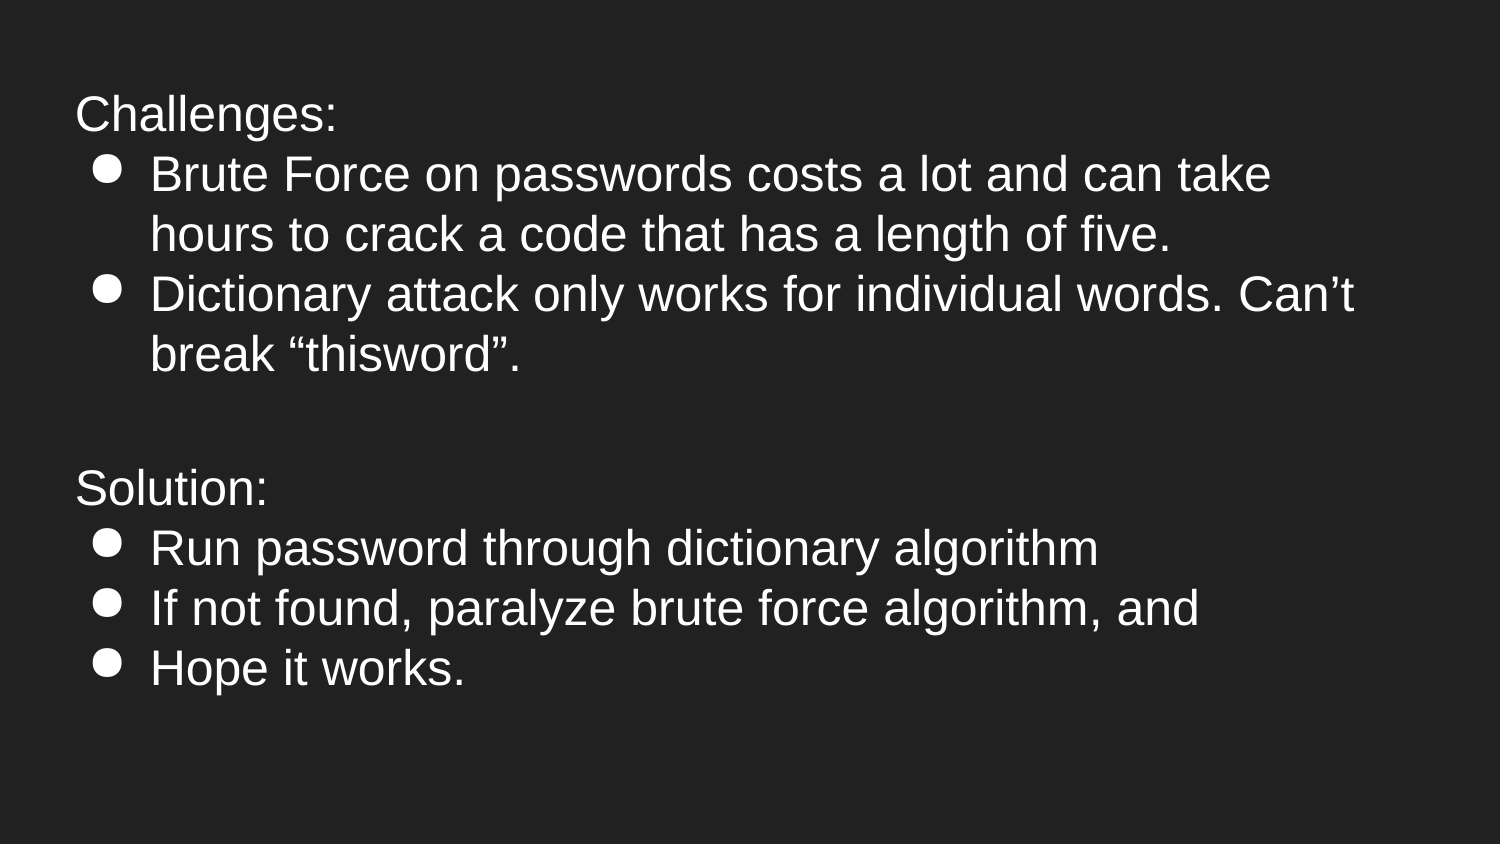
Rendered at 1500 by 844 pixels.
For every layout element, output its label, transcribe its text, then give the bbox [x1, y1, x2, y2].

text_box Solution: Run password through dictionary algorithm If not found, paralyze brute force algorithm, and Hope it works. [59, 440, 1391, 754]
title Challenges: Brute Force on passwords costs a lot and can take hours to crack a code that has a length of five. Dictionary attack only works for individual words. Can’t break “thisword”. [59, 22, 1417, 441]
